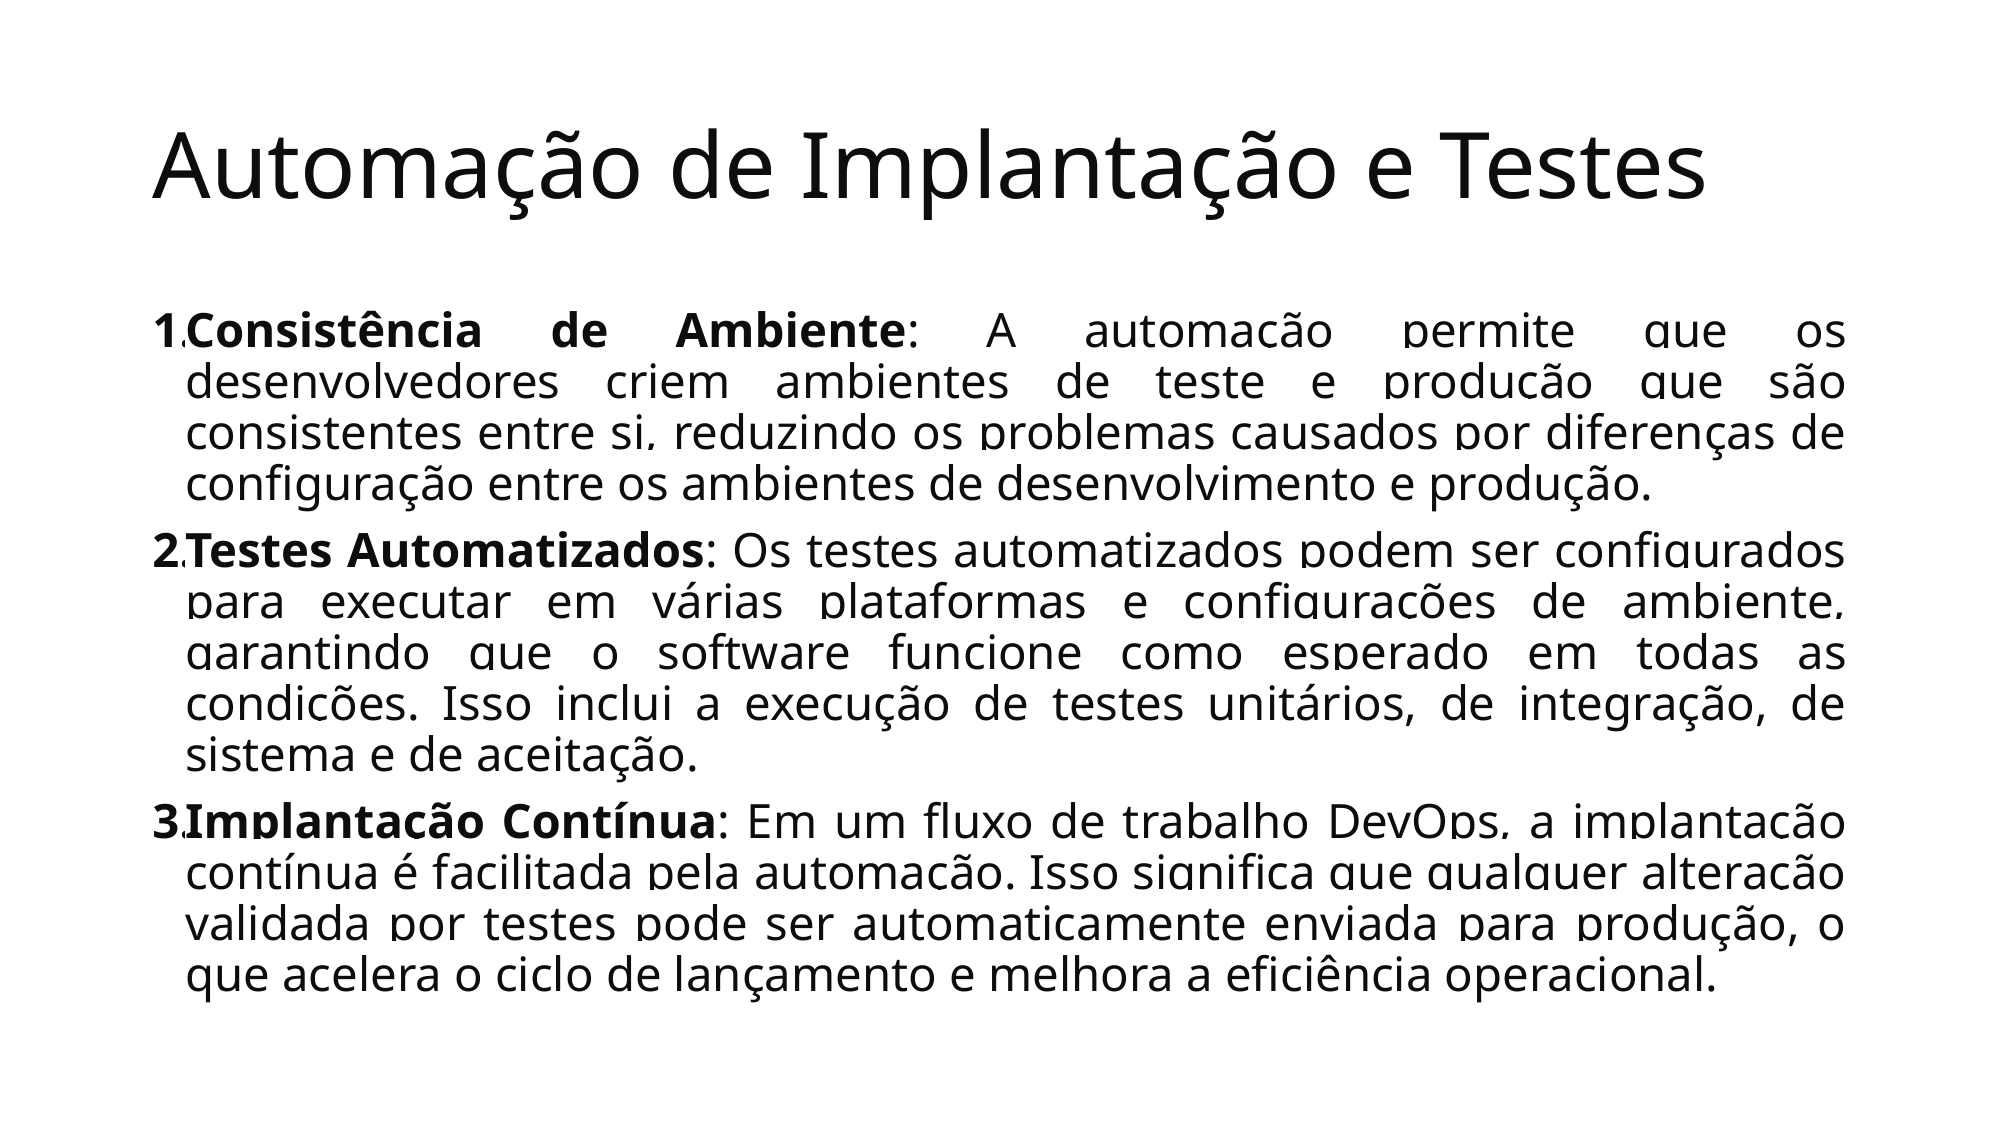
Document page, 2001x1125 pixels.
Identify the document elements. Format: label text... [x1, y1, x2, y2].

title Automação de Implantação e Testes [137, 59, 1863, 278]
list Consistência de Ambiente: A automação permite que os desenvolvedores criem ambientes de teste e produção que são consistentes entre si, reduzindo os problemas causados por diferenças de configuração entre os ambientes de desenvolvimento e produção. Testes Automatizados: Os testes automatizados podem ser configurados para executar em várias plataformas e configurações de ambiente, garantindo que o software funcione como esperado em todas as condições. Isso inclui a execução de testes unitários, de integração, de sistema e de aceitação. Implantação Contínua: Em um fluxo de trabalho DevOps, a implantação contínua é facilitada pela automação. Isso significa que qualquer alteração validada por testes pode ser automaticamente enviada para produção, o que acelera o ciclo de lançamento e melhora a eficiência operacional. [137, 299, 1863, 1014]
